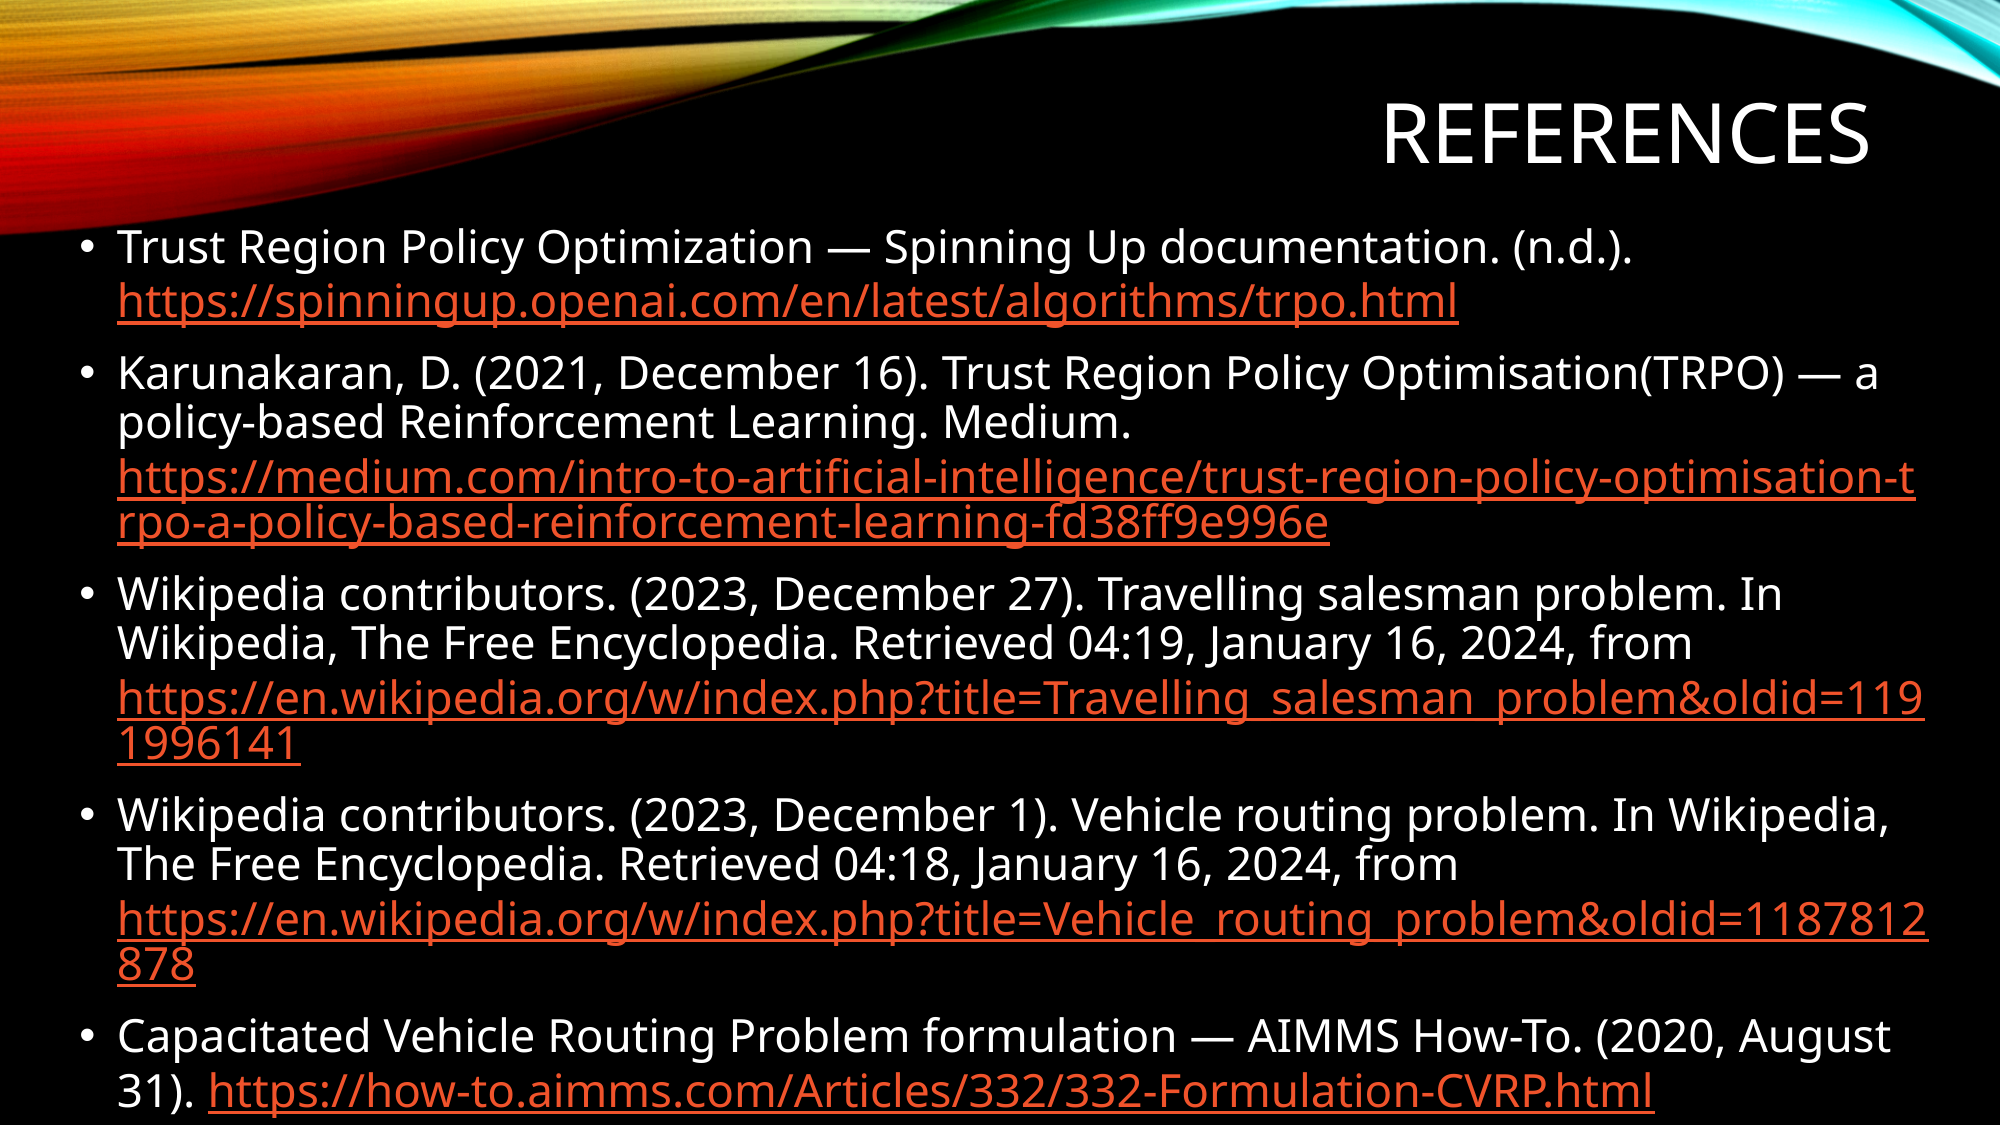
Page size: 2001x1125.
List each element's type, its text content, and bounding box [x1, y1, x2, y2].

text_box Trust Region Policy Optimization — Spinning Up documentation. (n.d.). https://spinningup.openai.com/en/latest/algorithms/trpo.html Karunakaran, D. (2021, December 16). Trust Region Policy Optimisation(TRPO) — a policy-based Reinforcement Learning. Medium. https://medium.com/intro-to-artificial-intelligence/trust-region-policy-optimisation-trpo-a-policy-based-reinforcement-learning-fd38ff9e996e Wikipedia contributors. (2023, December 27). Travelling salesman problem. In Wikipedia, The Free Encyclopedia. Retrieved 04:19, January 16, 2024, from https://en.wikipedia.org/w/index.php?title=Travelling_salesman_problem&oldid=1191996141 Wikipedia contributors. (2023, December 1). Vehicle routing problem. In Wikipedia, The Free Encyclopedia. Retrieved 04:18, January 16, 2024, from https://en.wikipedia.org/w/index.php?title=Vehicle_routing_problem&oldid=1187812878 Capacitated Vehicle Routing Problem formulation — AIMMS How-To. (2020, August 31). https://how-to.aimms.com/Articles/332/332-Formulation-CVRP.html [64, 216, 1946, 1125]
title References [960, 30, 1888, 216]
picture [0, 0, 2000, 237]
